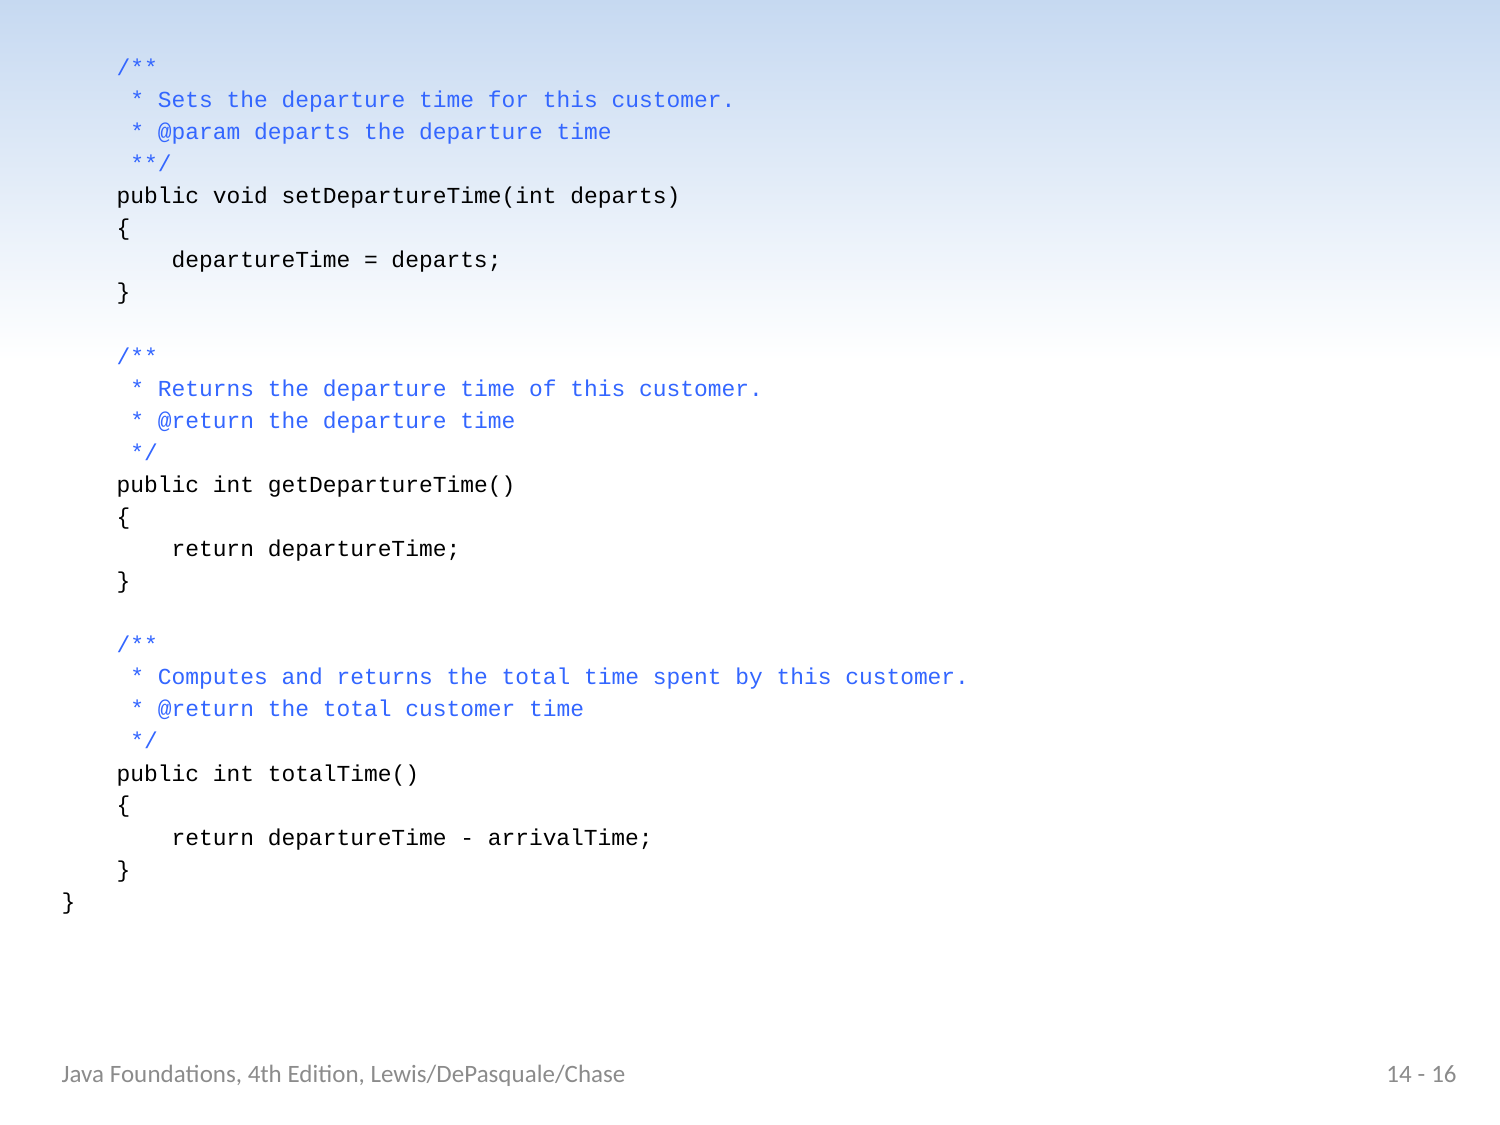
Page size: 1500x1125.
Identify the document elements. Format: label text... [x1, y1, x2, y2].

list /** * Sets the departure time for this customer. * @param departs the departure time **/ public void setDepartureTime(int departs) { departureTime = departs; } /** * Returns the departure time of this customer. * @return the departure time */ public int getDepartureTime() { return departureTime; } /** * Computes and returns the total time spent by this customer. * @return the total customer time */ public int totalTime() { return departureTime - arrivalTime; } } [46, 45, 1473, 1043]
slide_number 14 - 16 [1121, 1042, 1472, 1103]
footer Java Foundations, 4th Edition, Lewis/DePasquale/Chase [46, 1042, 1121, 1103]
